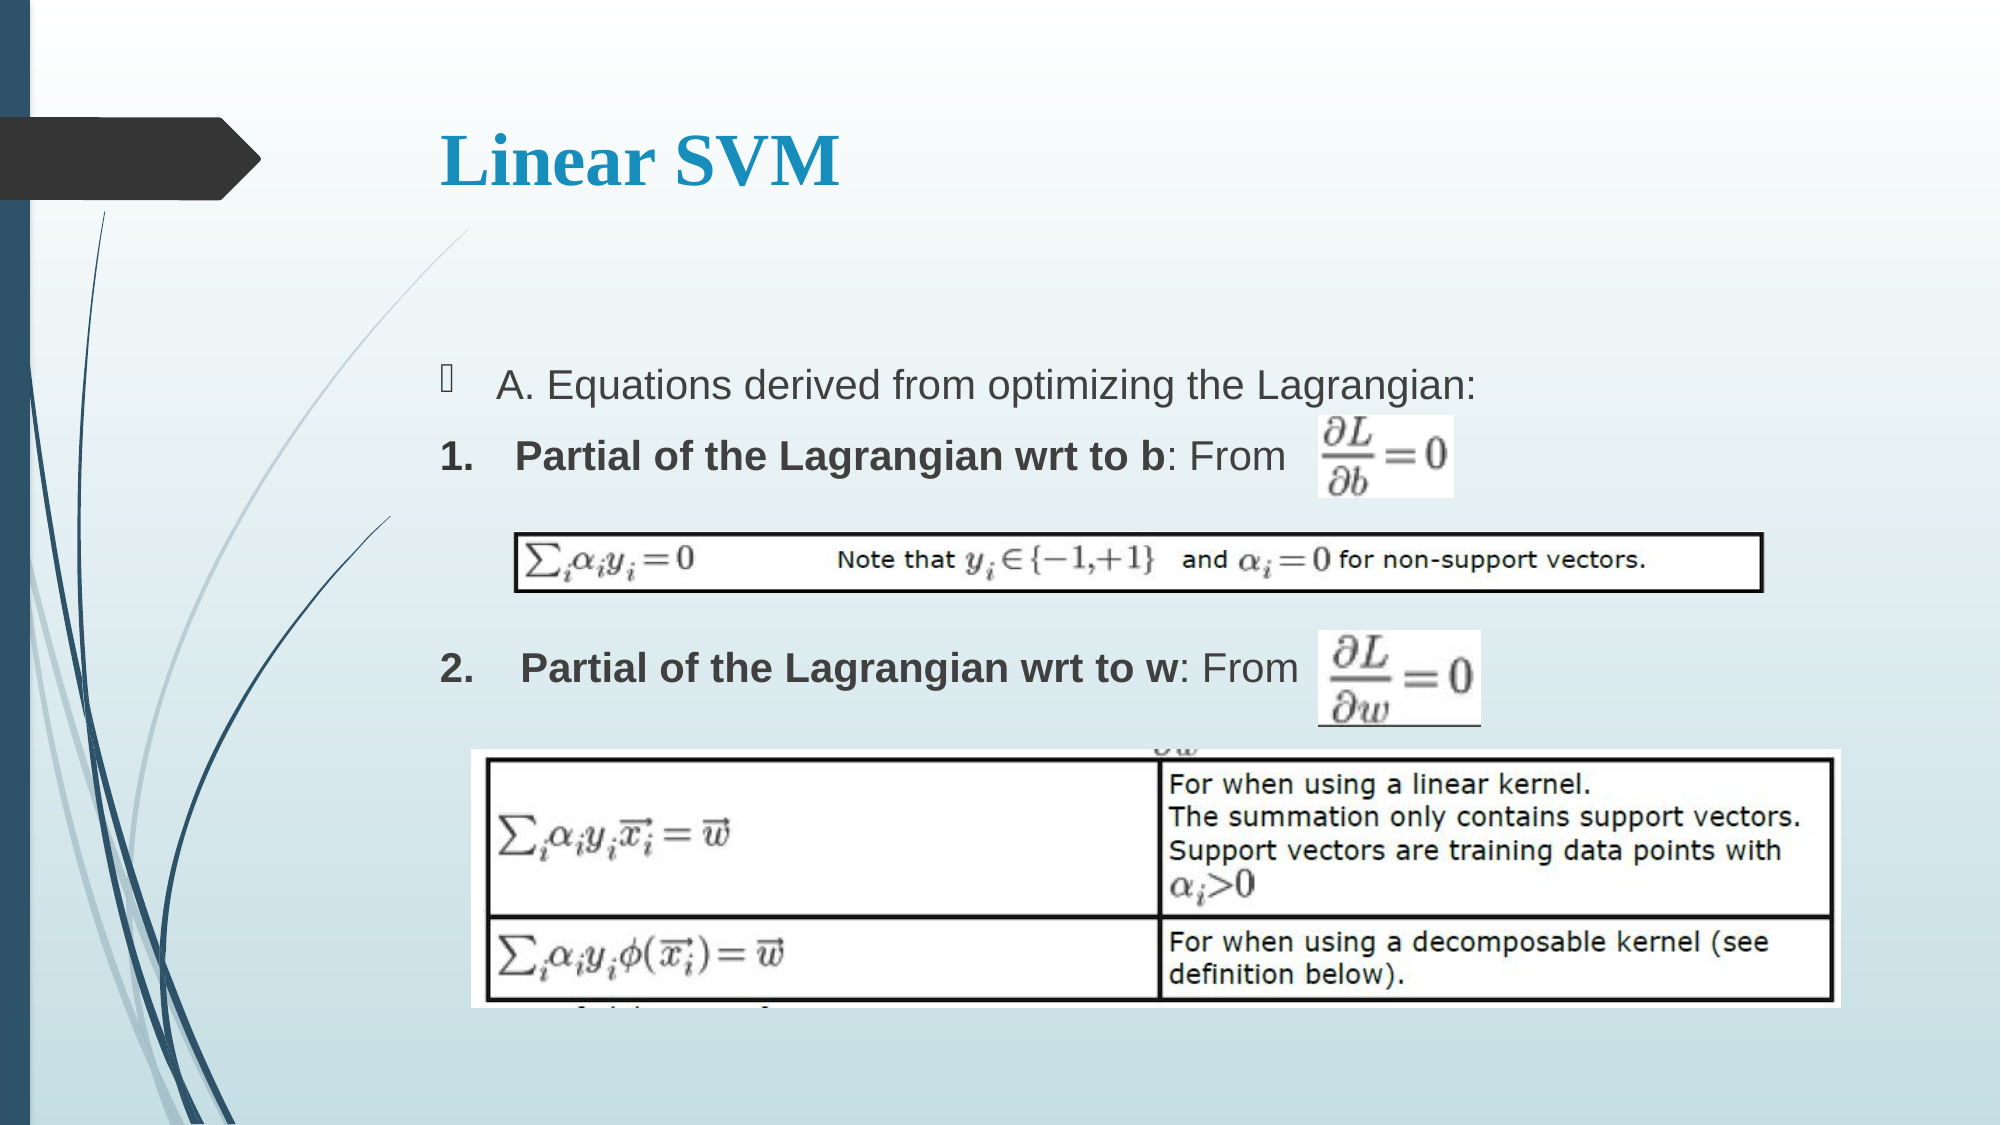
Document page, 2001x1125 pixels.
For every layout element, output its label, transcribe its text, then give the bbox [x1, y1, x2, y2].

picture [1318, 630, 1481, 727]
list A. Equations derived from optimizing the Lagrangian: Partial of the Lagrangian wrt to b: From 2. Partial of the Lagrangian wrt to w: From [424, 350, 1888, 970]
title Linear SVM [425, 102, 1888, 313]
picture [470, 749, 1841, 1008]
picture [513, 530, 1765, 594]
picture [1318, 415, 1454, 498]
